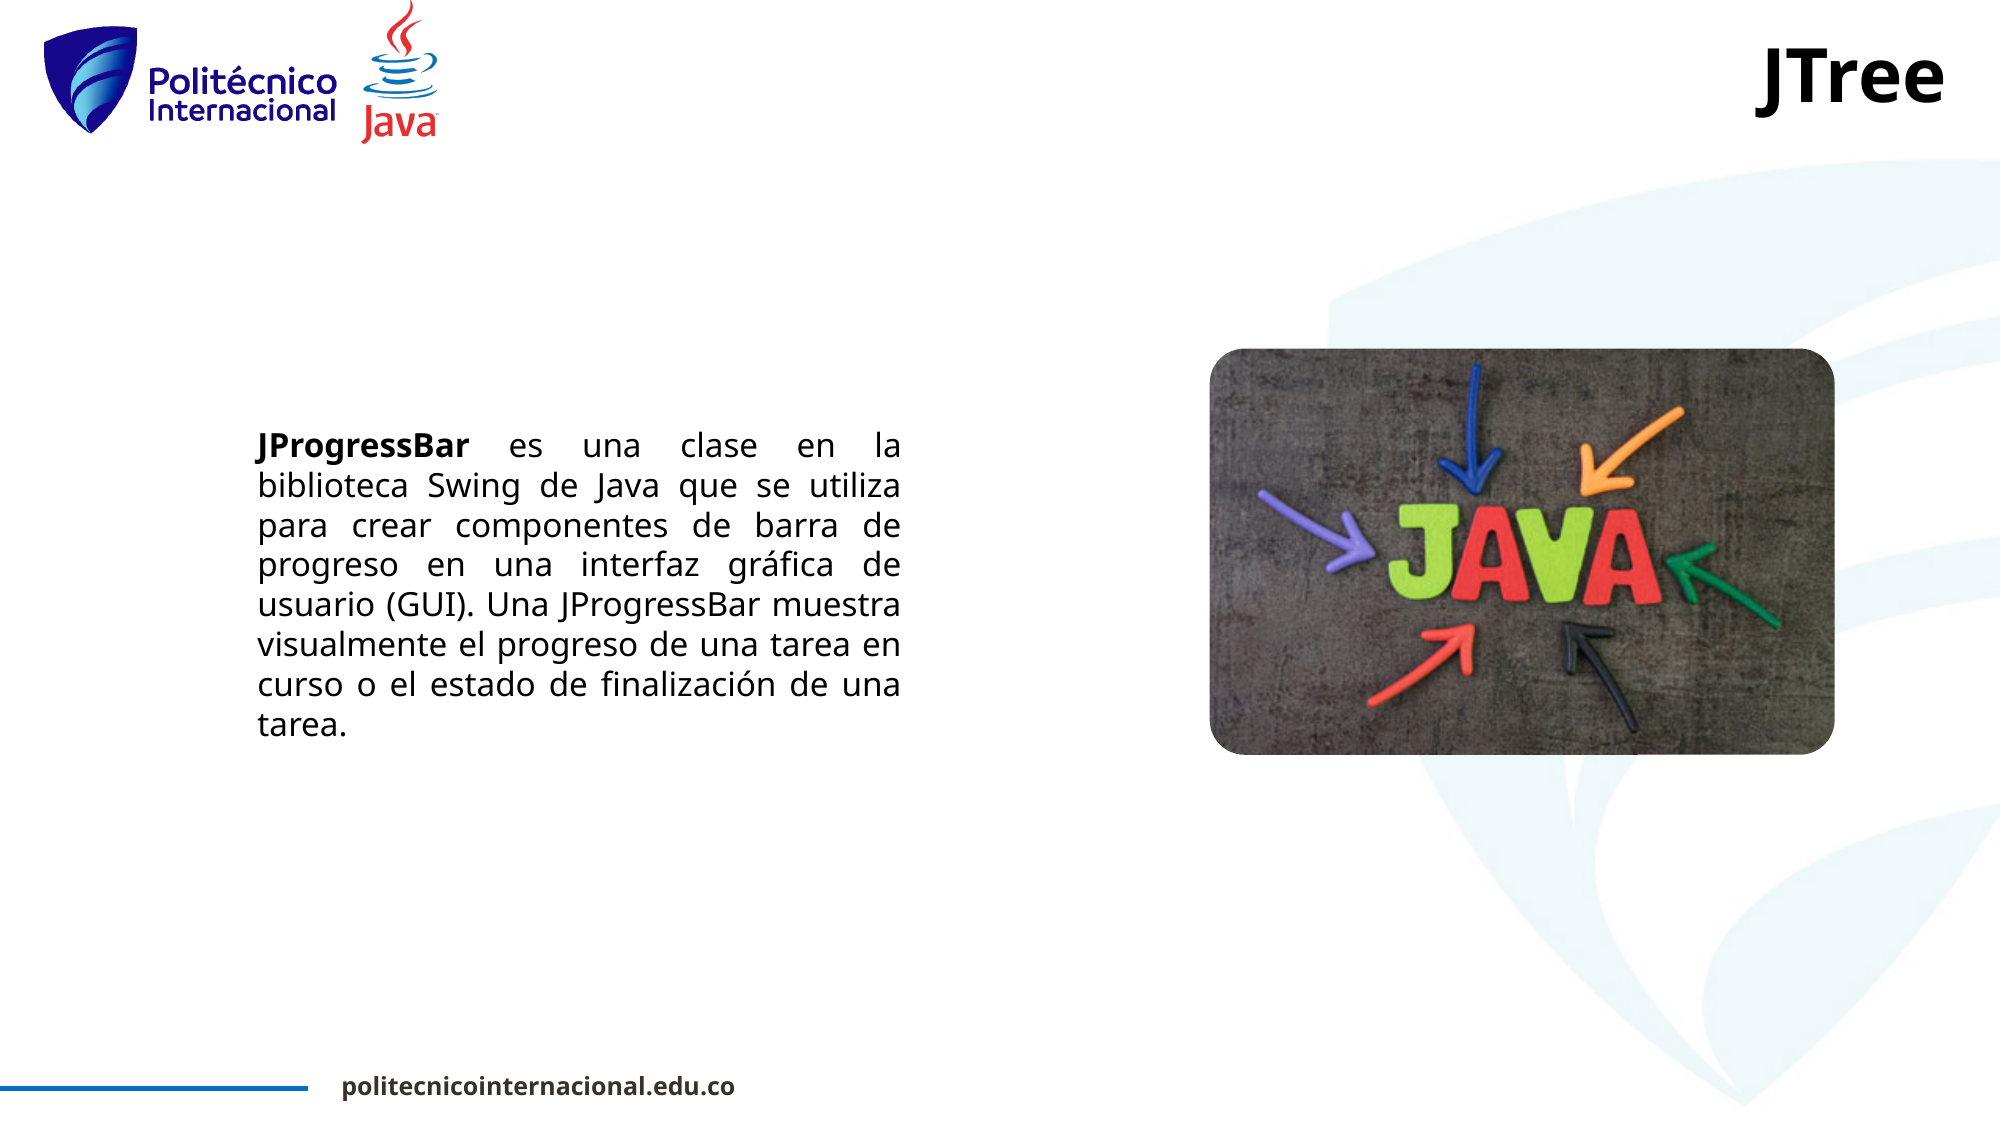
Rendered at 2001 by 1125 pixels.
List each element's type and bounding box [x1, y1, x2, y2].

picture [0, 0, 2000, 1125]
text_box [429, 637, 452, 1125]
